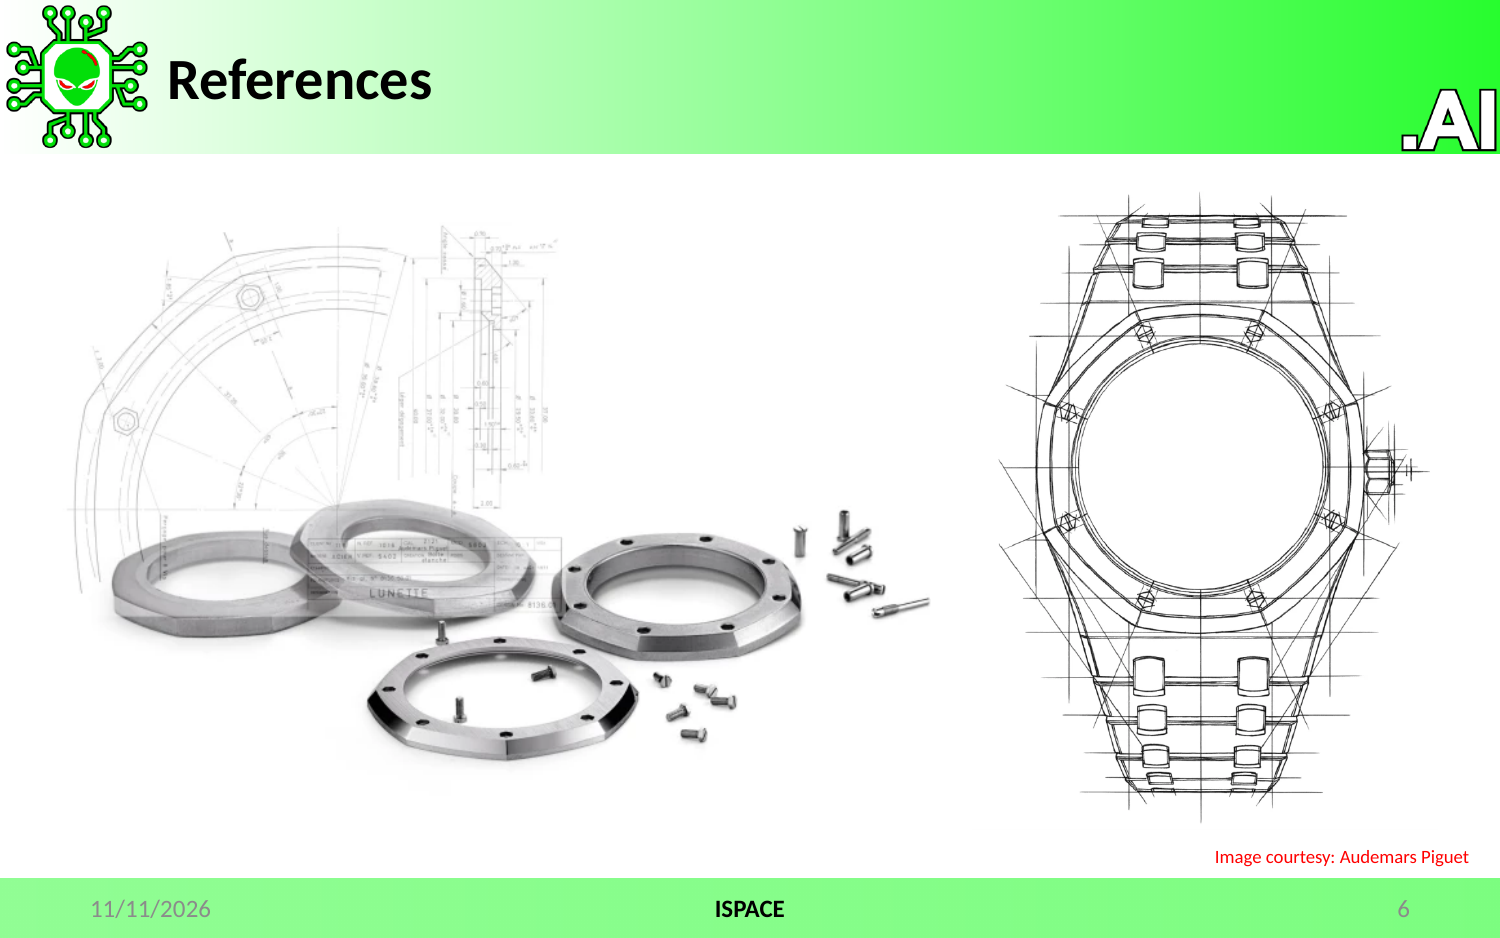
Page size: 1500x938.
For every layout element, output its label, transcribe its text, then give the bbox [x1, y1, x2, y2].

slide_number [75, 882, 425, 933]
slide_number 6 [1074, 882, 1425, 933]
picture [0, 878, 1500, 938]
picture [58, 222, 940, 816]
footer ISPACE [512, 882, 988, 933]
text_box Image courtesy: Audemars Piguet [1193, 842, 1490, 869]
picture [0, 0, 1500, 154]
title References [152, 19, 1425, 134]
picture [972, 187, 1439, 830]
